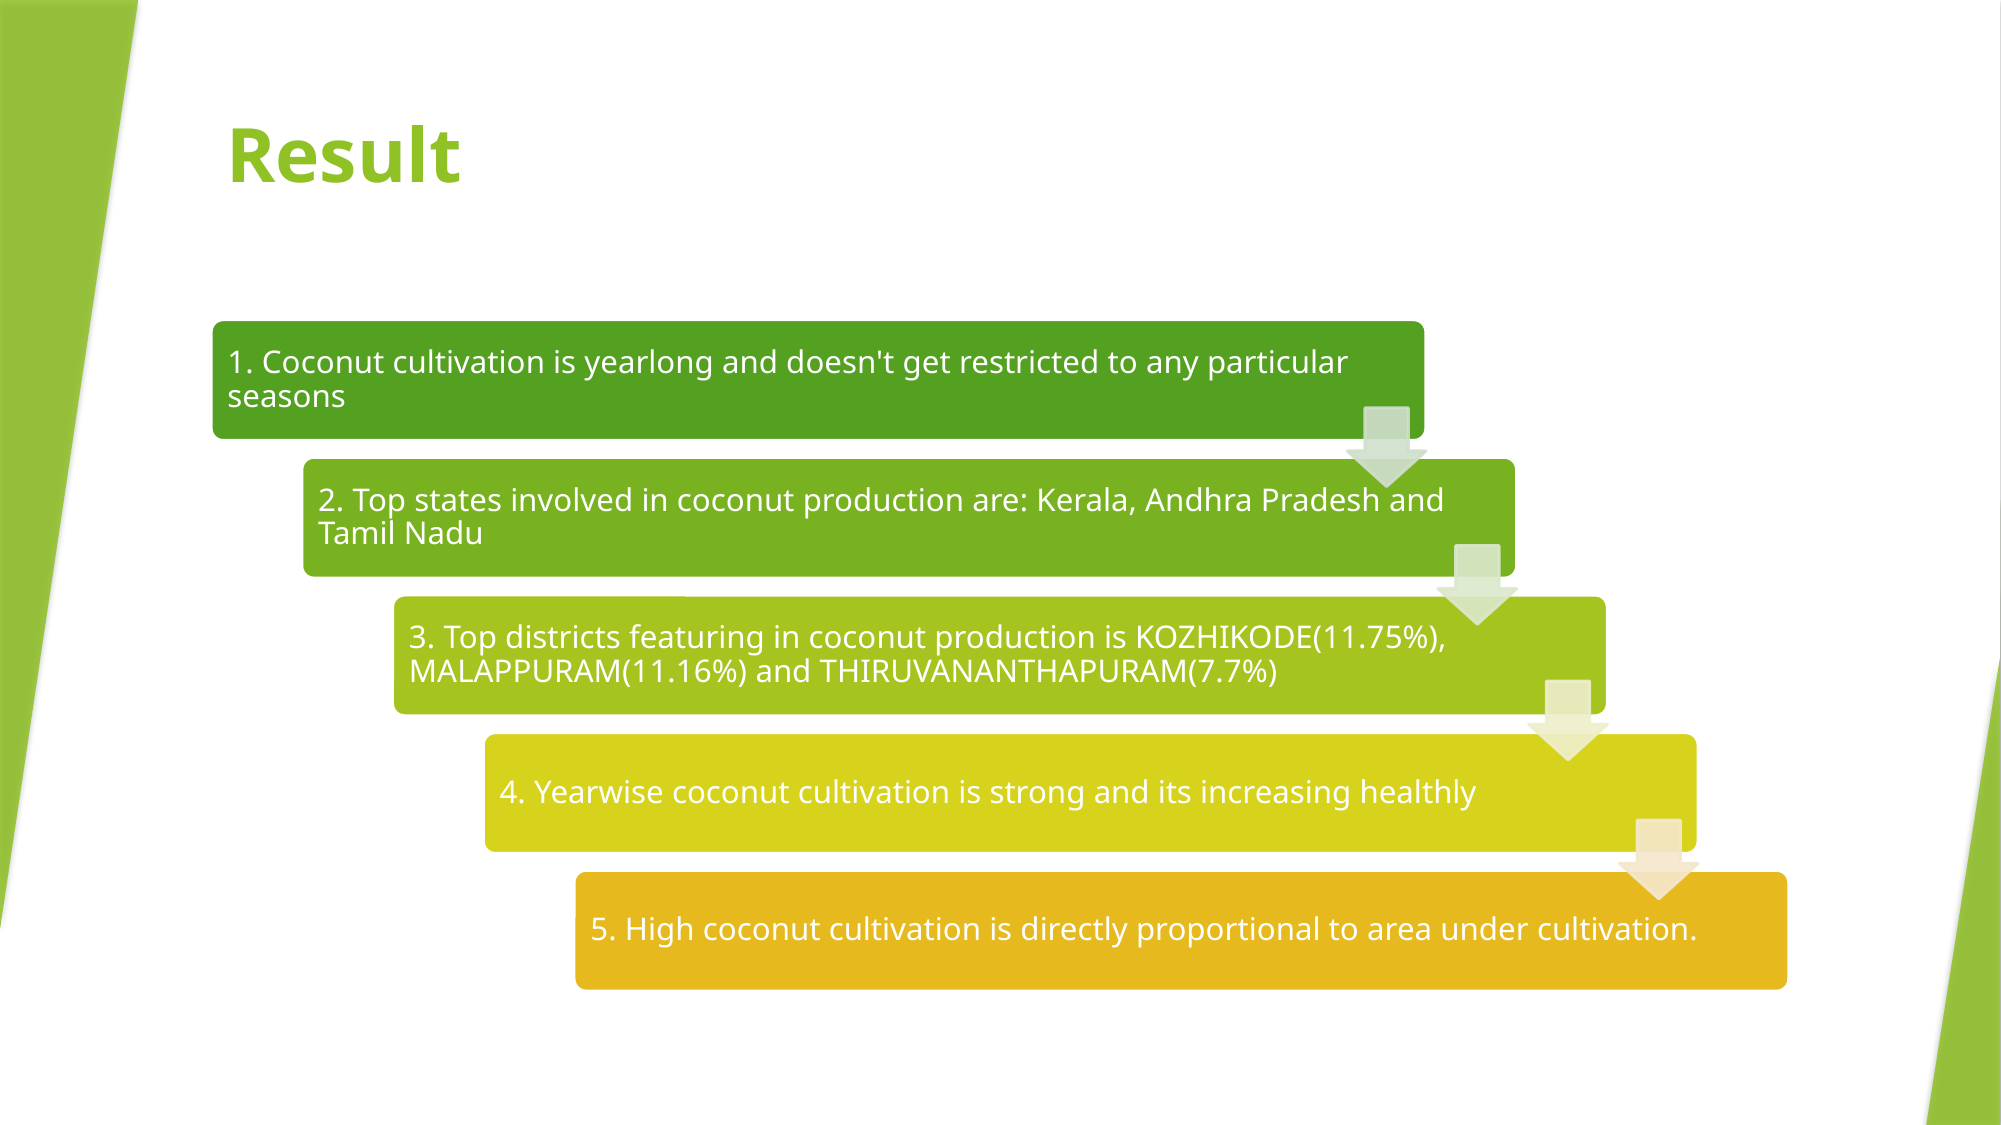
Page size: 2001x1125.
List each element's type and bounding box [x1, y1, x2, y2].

text_box [0, 0, 2000, 1125]
text_box [210, 319, 1790, 992]
